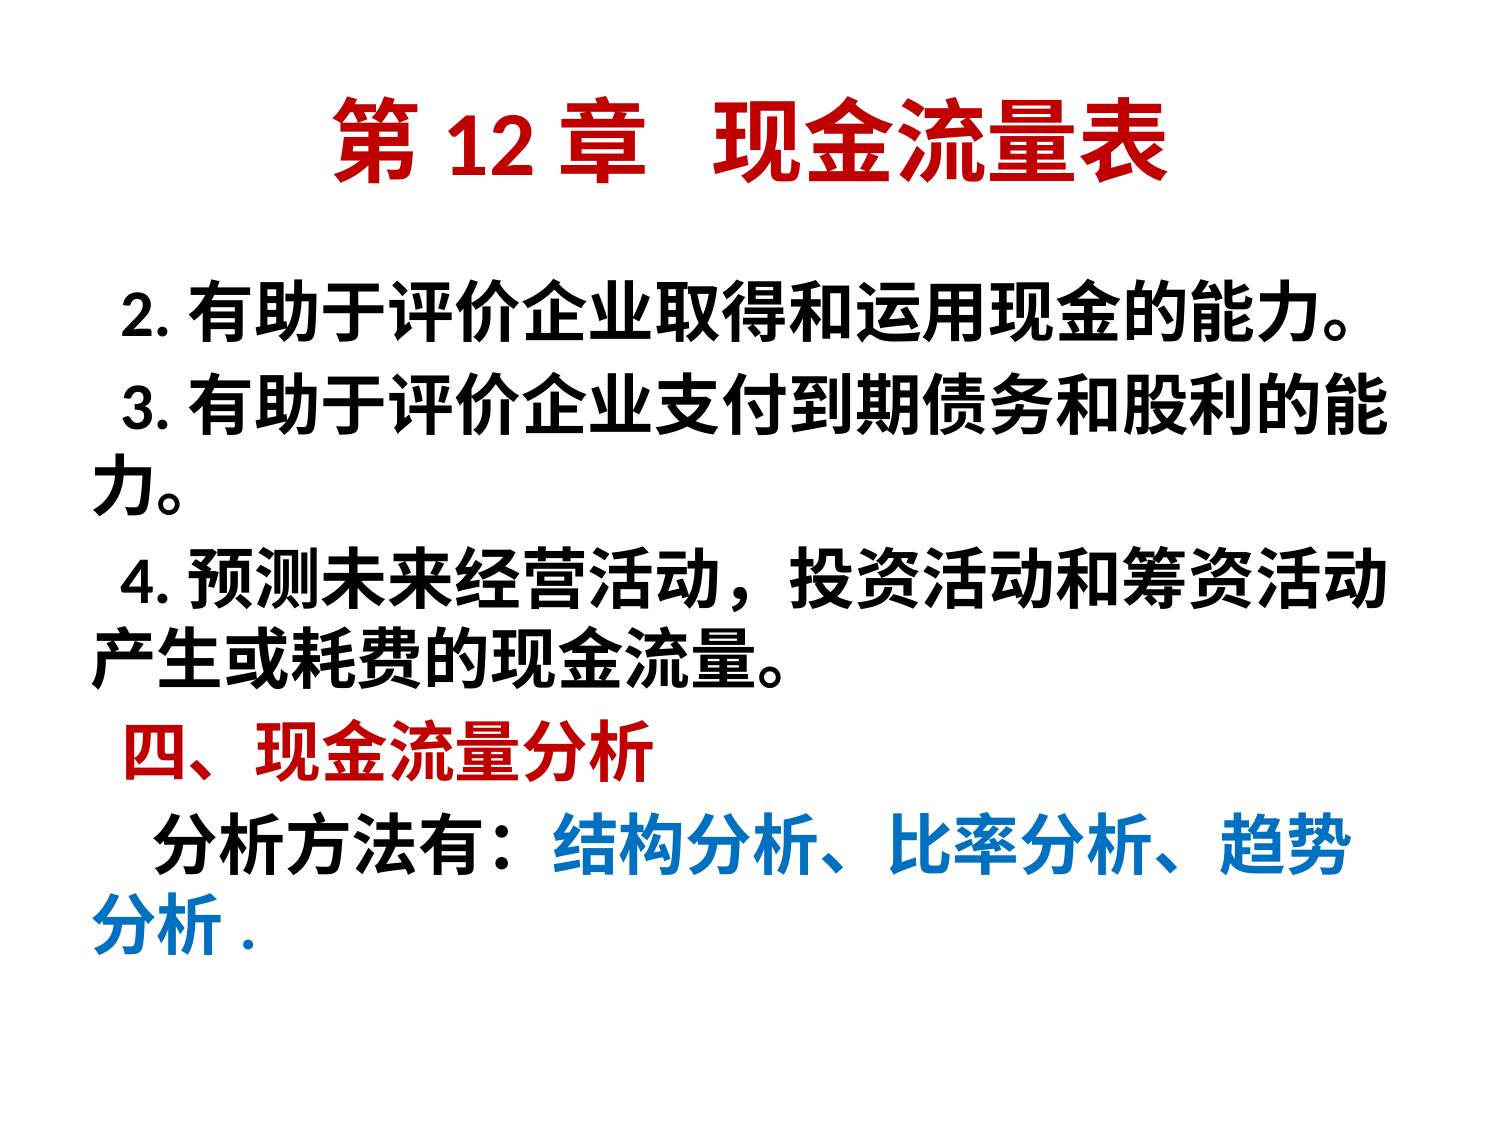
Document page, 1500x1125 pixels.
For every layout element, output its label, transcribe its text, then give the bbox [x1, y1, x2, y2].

title 第12章 现金流量表 [75, 45, 1425, 233]
list 2.有助于评价企业取得和运用现金的能力。 3.有助于评价企业支付到期债务和股利的能力。 4.预测未来经营活动，投资活动和筹资活动产生或耗费的现金流量。 四、现金流量分析 分析方法有：结构分析、比率分析、趋势分析. [75, 262, 1425, 1005]
